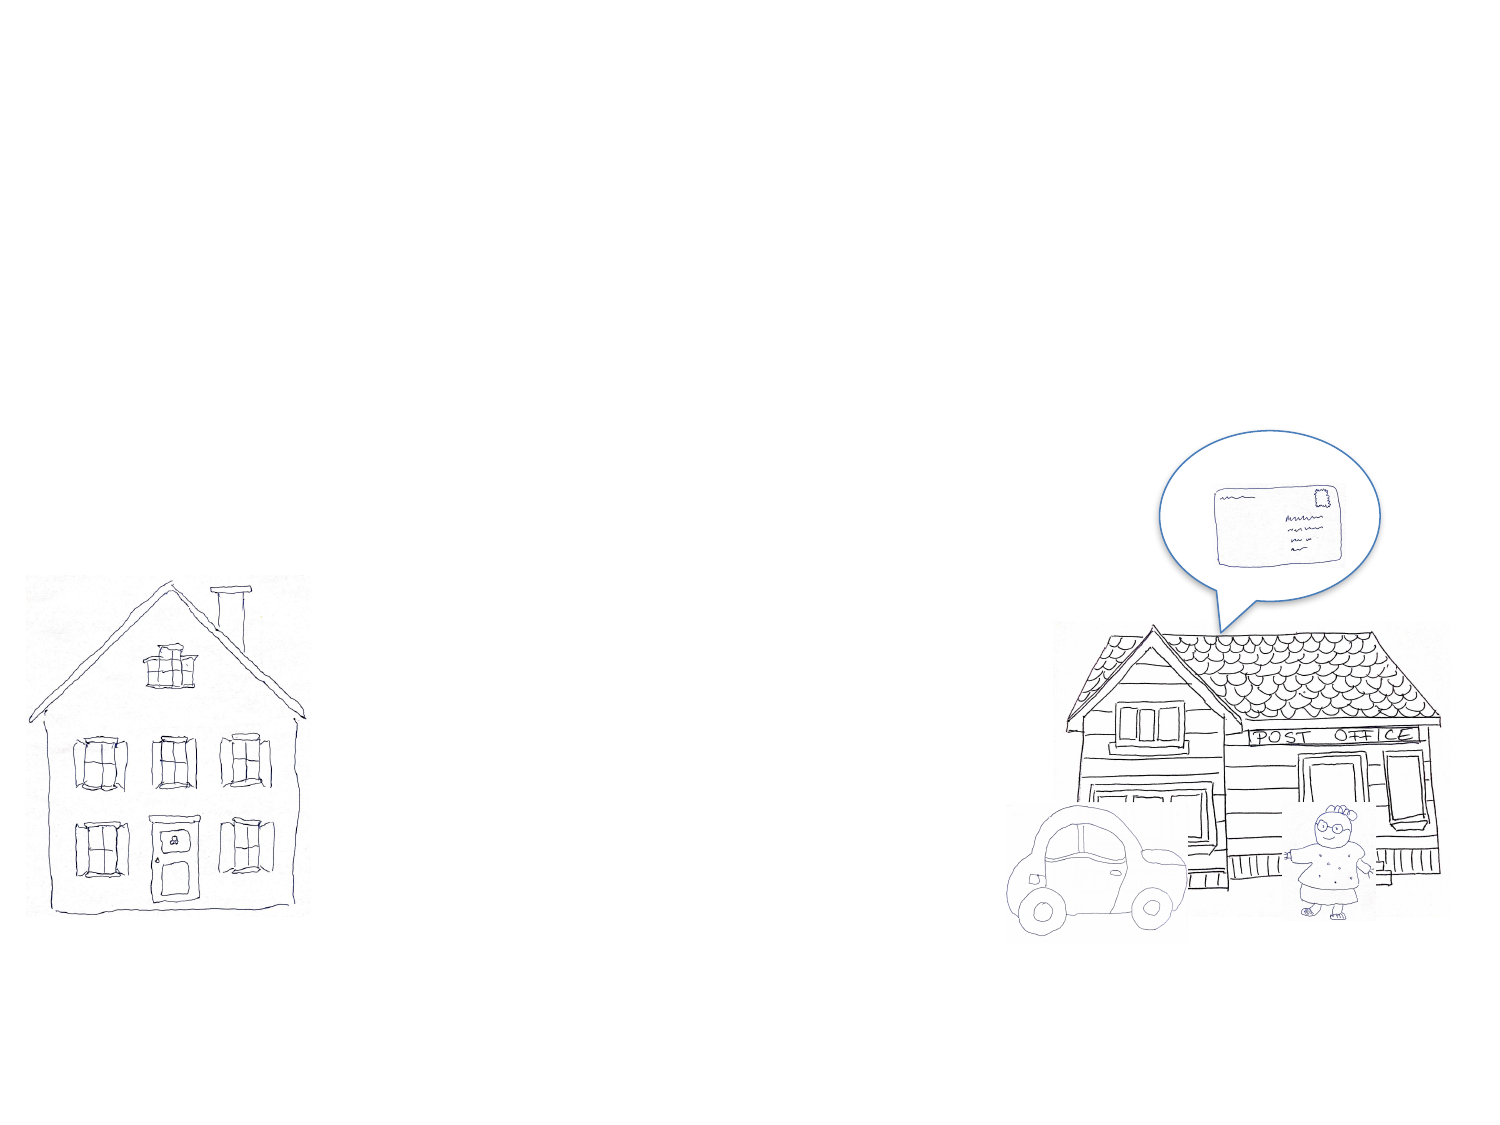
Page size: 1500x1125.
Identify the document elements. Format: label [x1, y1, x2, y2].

picture [1212, 482, 1346, 569]
picture [26, 575, 312, 917]
picture [1007, 621, 1451, 964]
text_box [1158, 429, 1381, 619]
